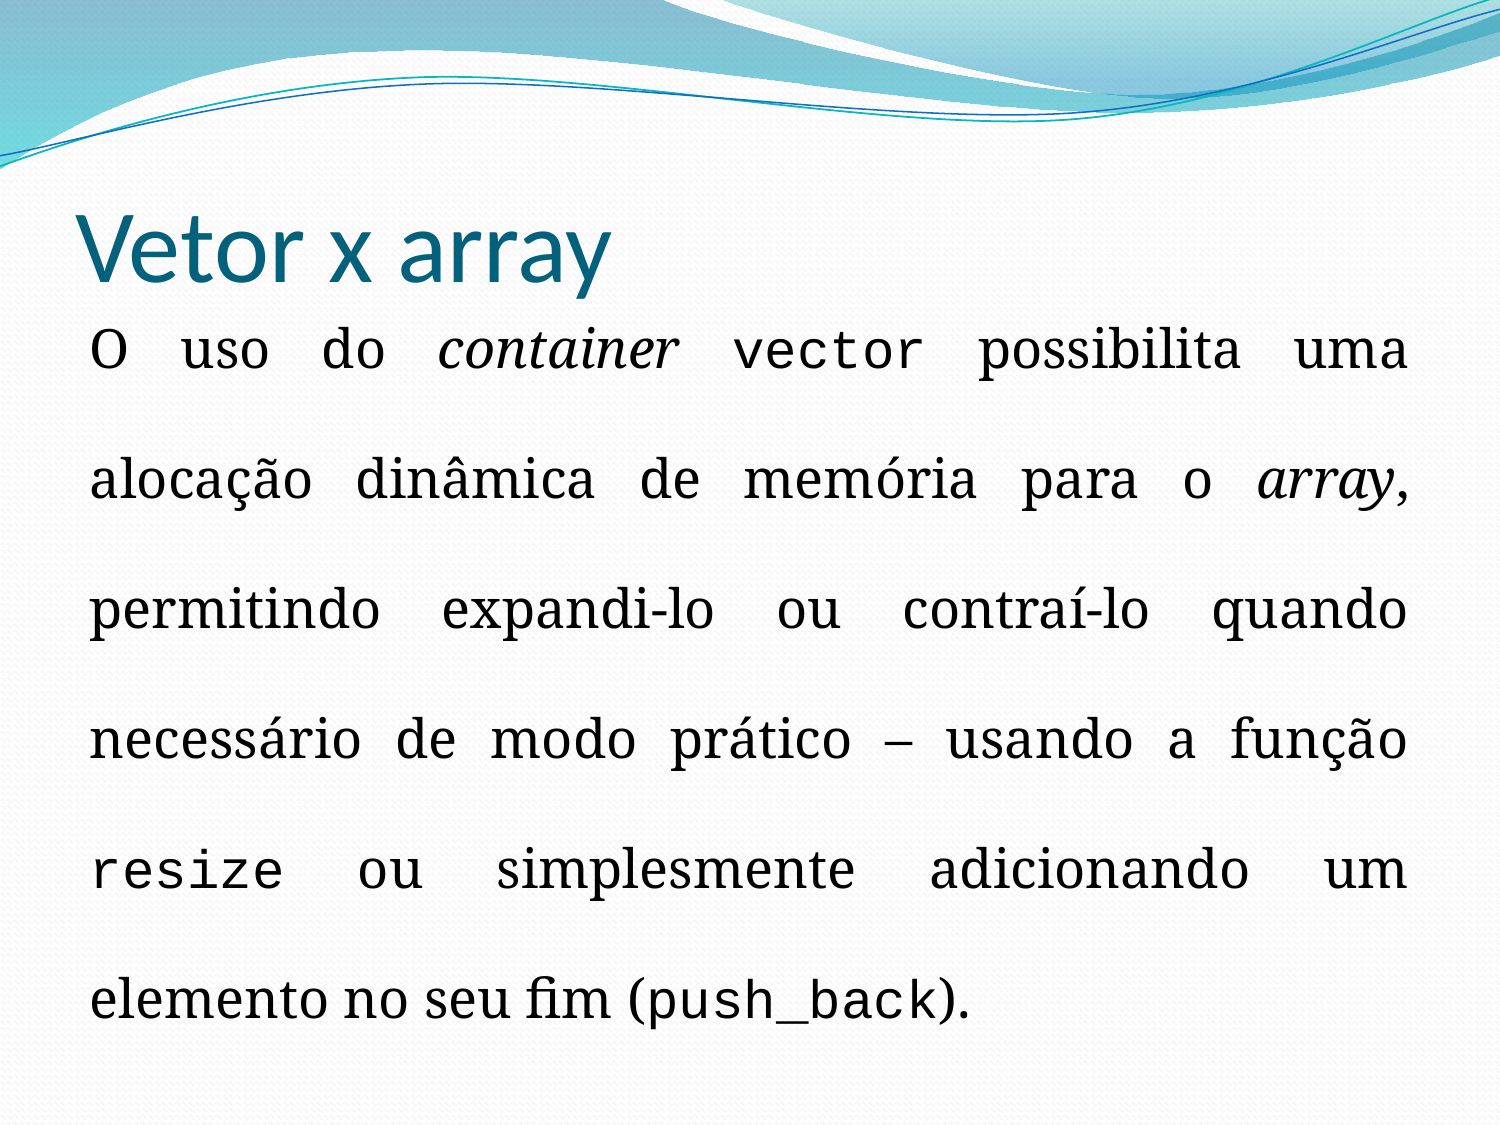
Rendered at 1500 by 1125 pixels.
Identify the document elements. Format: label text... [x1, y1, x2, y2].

list O uso do container vector possibilita uma alocação dinâmica de memória para o array, permitindo expandi-lo ou contraí-lo quando necessário de modo prático – usando a função resize ou simplesmente adicionando um elemento no seu fim (push_back). [75, 317, 1425, 1038]
title Vetor x array [75, 115, 1425, 303]
